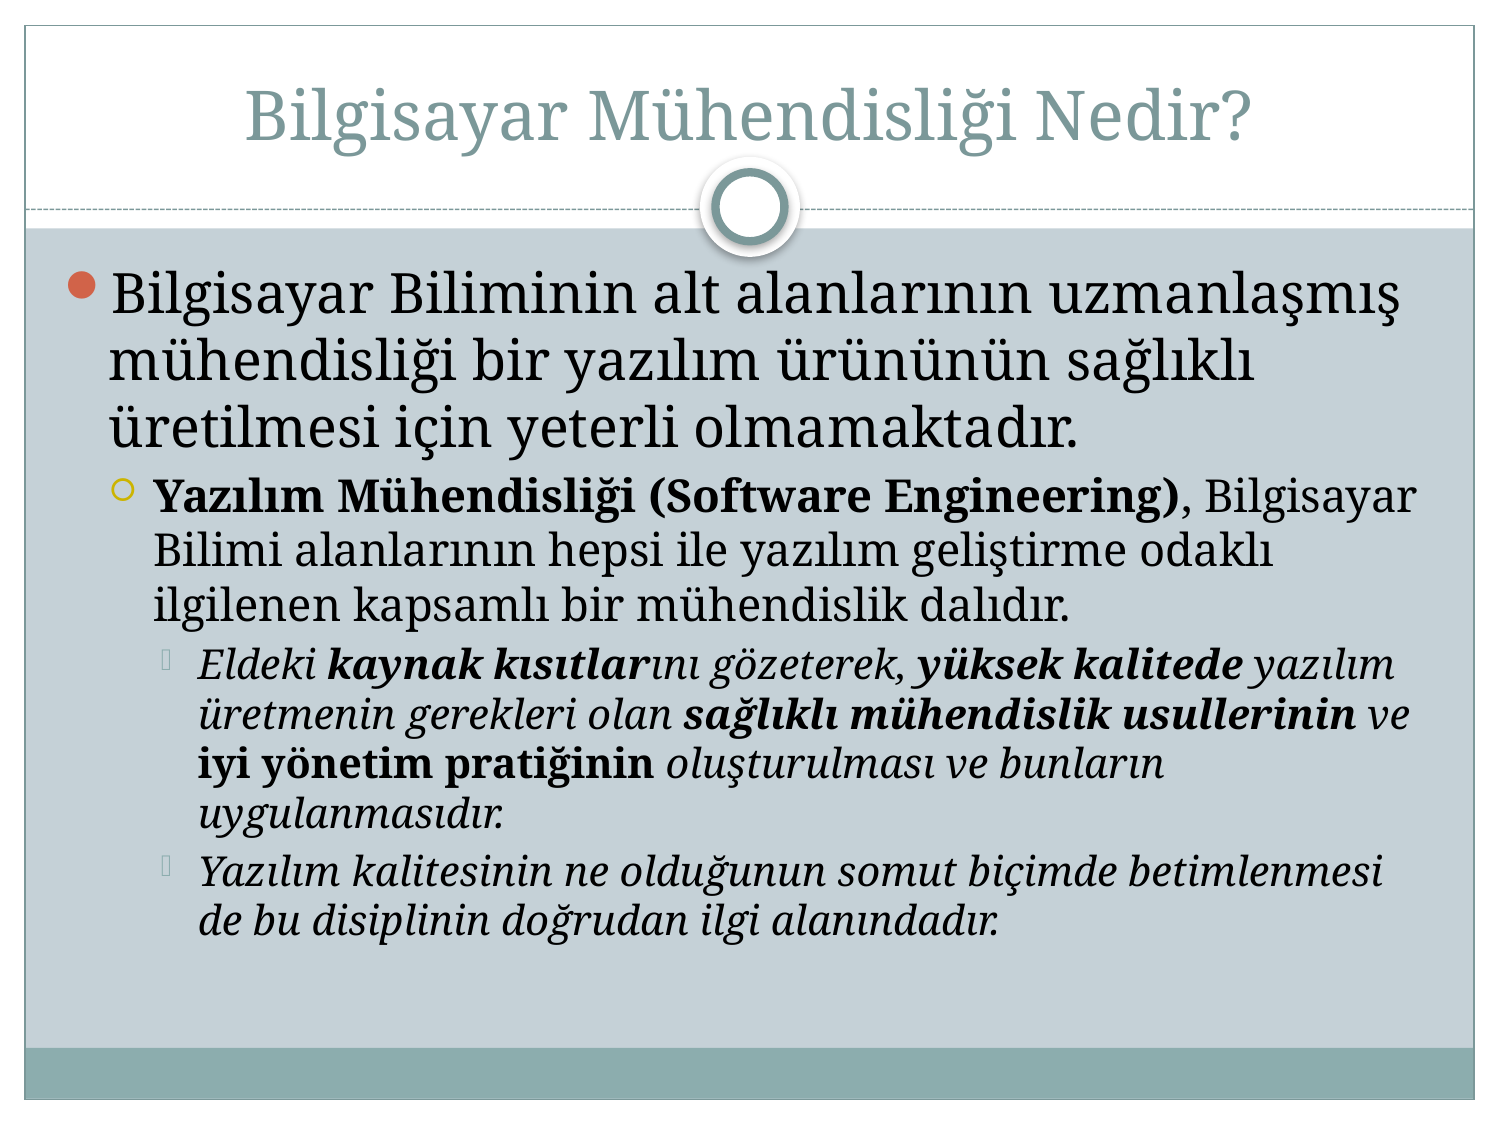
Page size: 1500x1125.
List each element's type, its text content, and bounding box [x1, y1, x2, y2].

list Bilgisayar Biliminin alt alanlarının uzmanlaşmış mühendisliği bir yazılım ürününün sağlıklı üretilmesi için yeterli olmamaktadır. Yazılım Mühendisliği (Software Engineering), Bilgisayar Bilimi alanlarının hepsi ile yazılım geliştirme odaklı ilgilenen kapsamlı bir mühendislik dalıdır. Eldeki kaynak kısıtlarını gözeterek, yüksek kalitede yazılım üretmenin gerekleri olan sağlıklı mühendislik usullerinin ve iyi yönetim pratiğinin oluşturulması ve bunların uygulanmasıdır. Yazılım kalitesinin ne olduğunun somut biçimde betimlenmesi de bu disiplinin doğrudan ilgi alanındadır. [49, 250, 1445, 1001]
title Bilgisayar Mühendisliği Nedir? [49, 37, 1450, 162]
